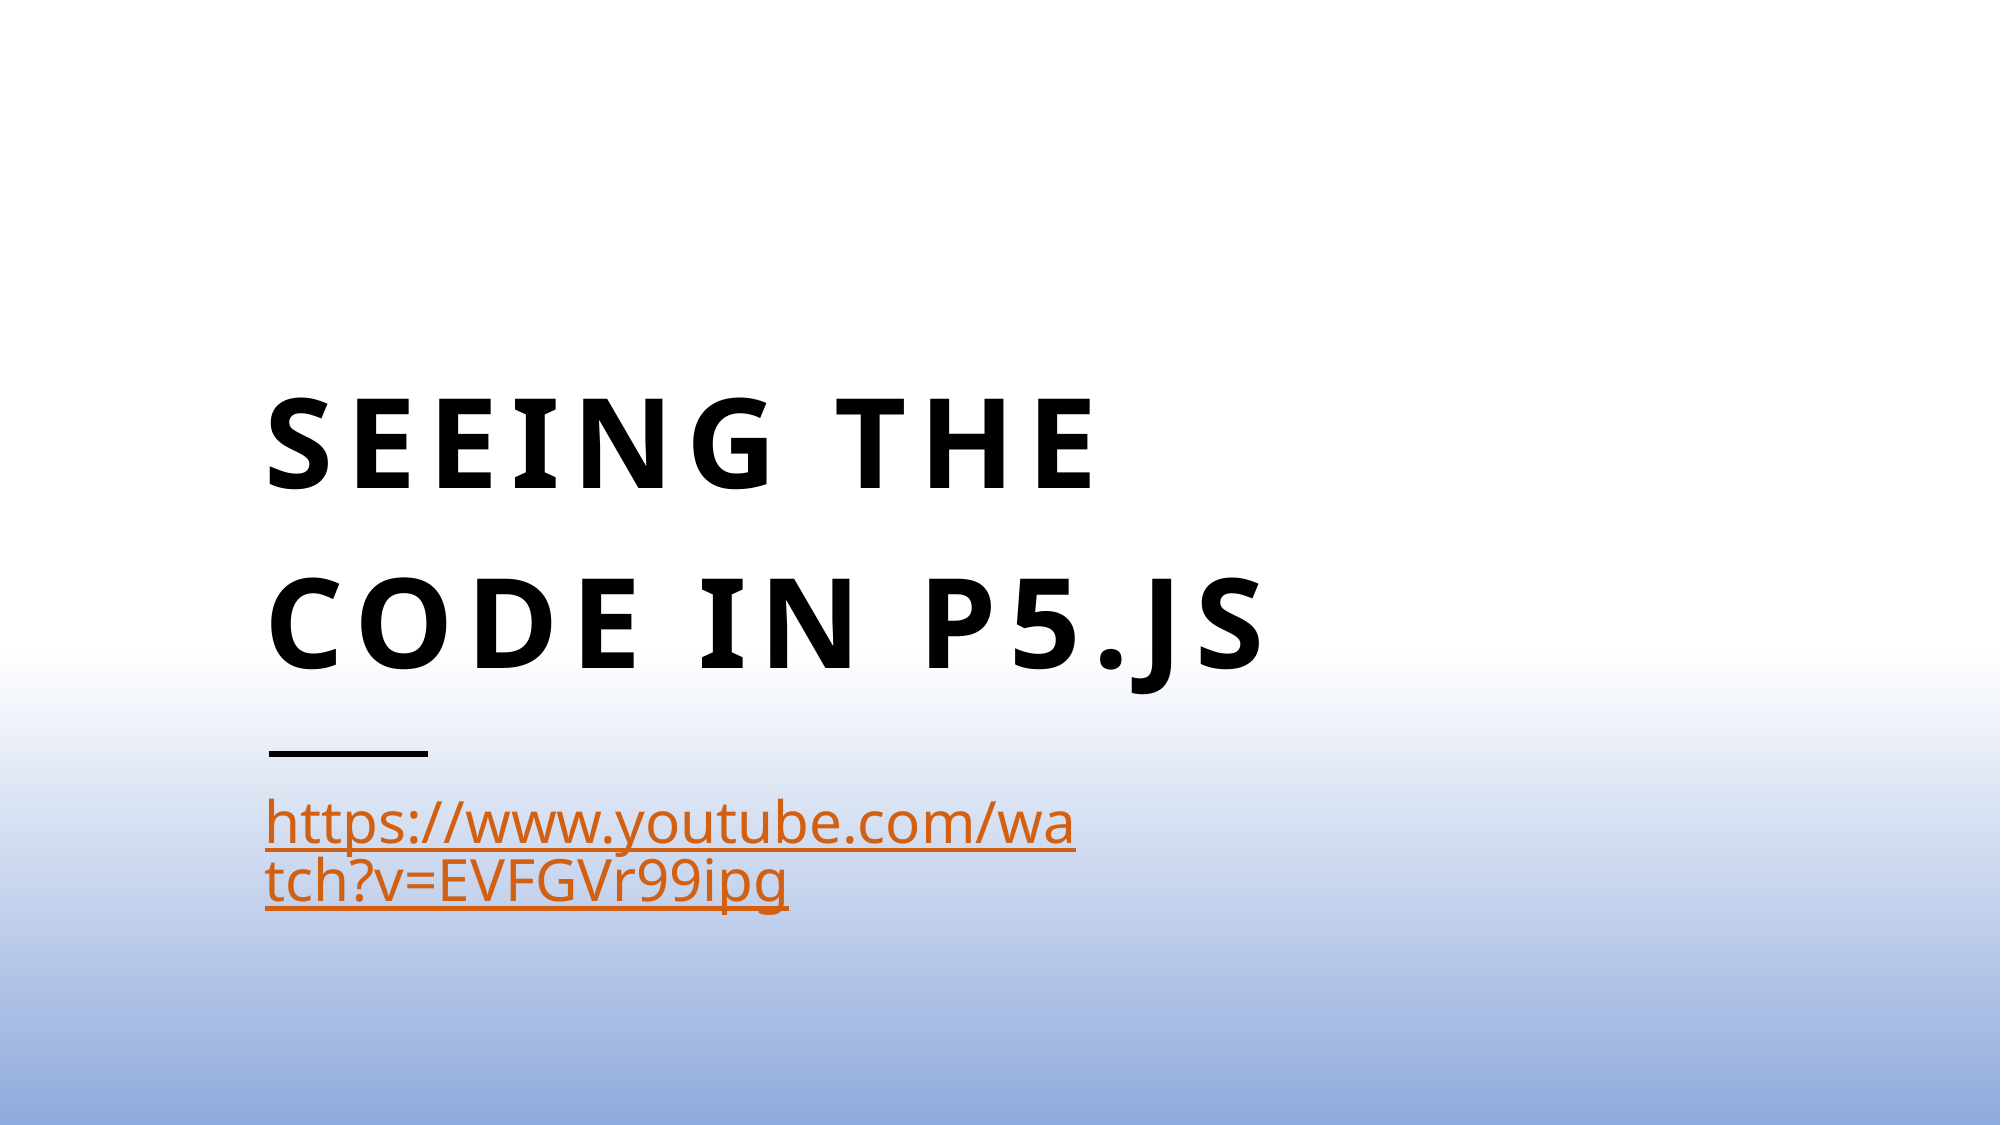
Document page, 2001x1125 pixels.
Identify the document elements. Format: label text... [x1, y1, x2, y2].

text_box https://www.youtube.com/watch?v=EVFGVr99ipg [249, 777, 1096, 917]
title Seeing the code in p5.js [249, 184, 1427, 702]
